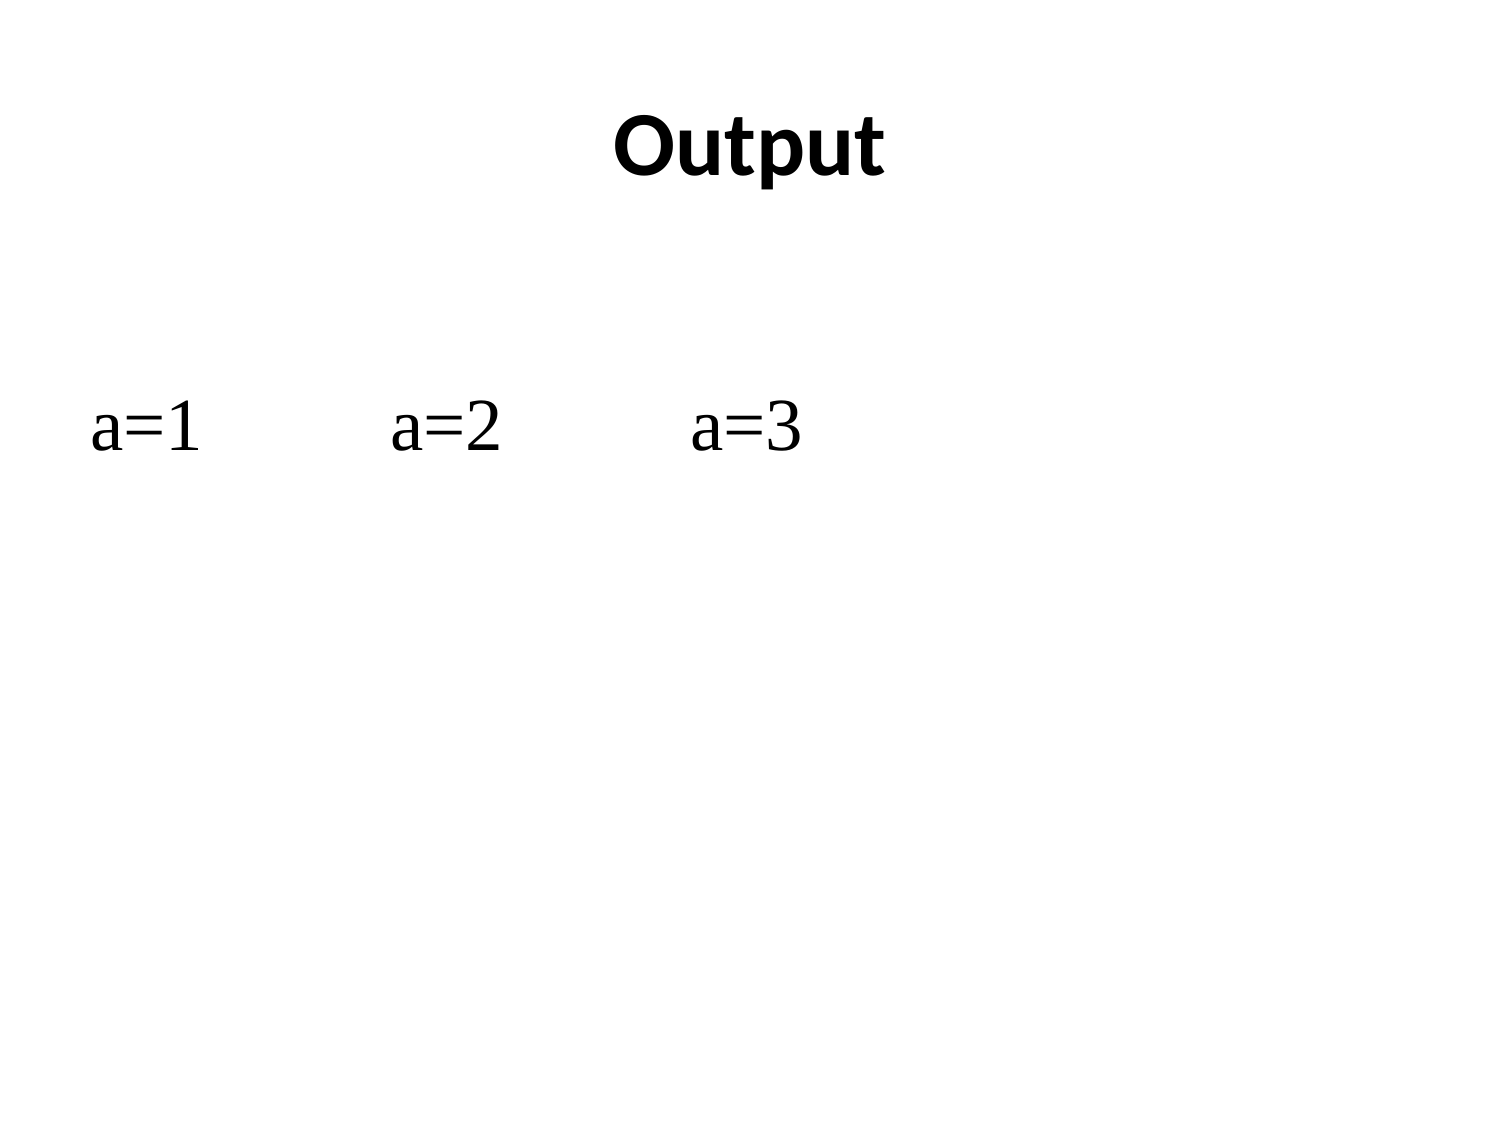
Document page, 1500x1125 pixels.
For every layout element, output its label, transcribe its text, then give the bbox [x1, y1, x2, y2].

title Output [75, 45, 1425, 233]
list a=1 a=2 a=3 [75, 262, 1425, 1005]
